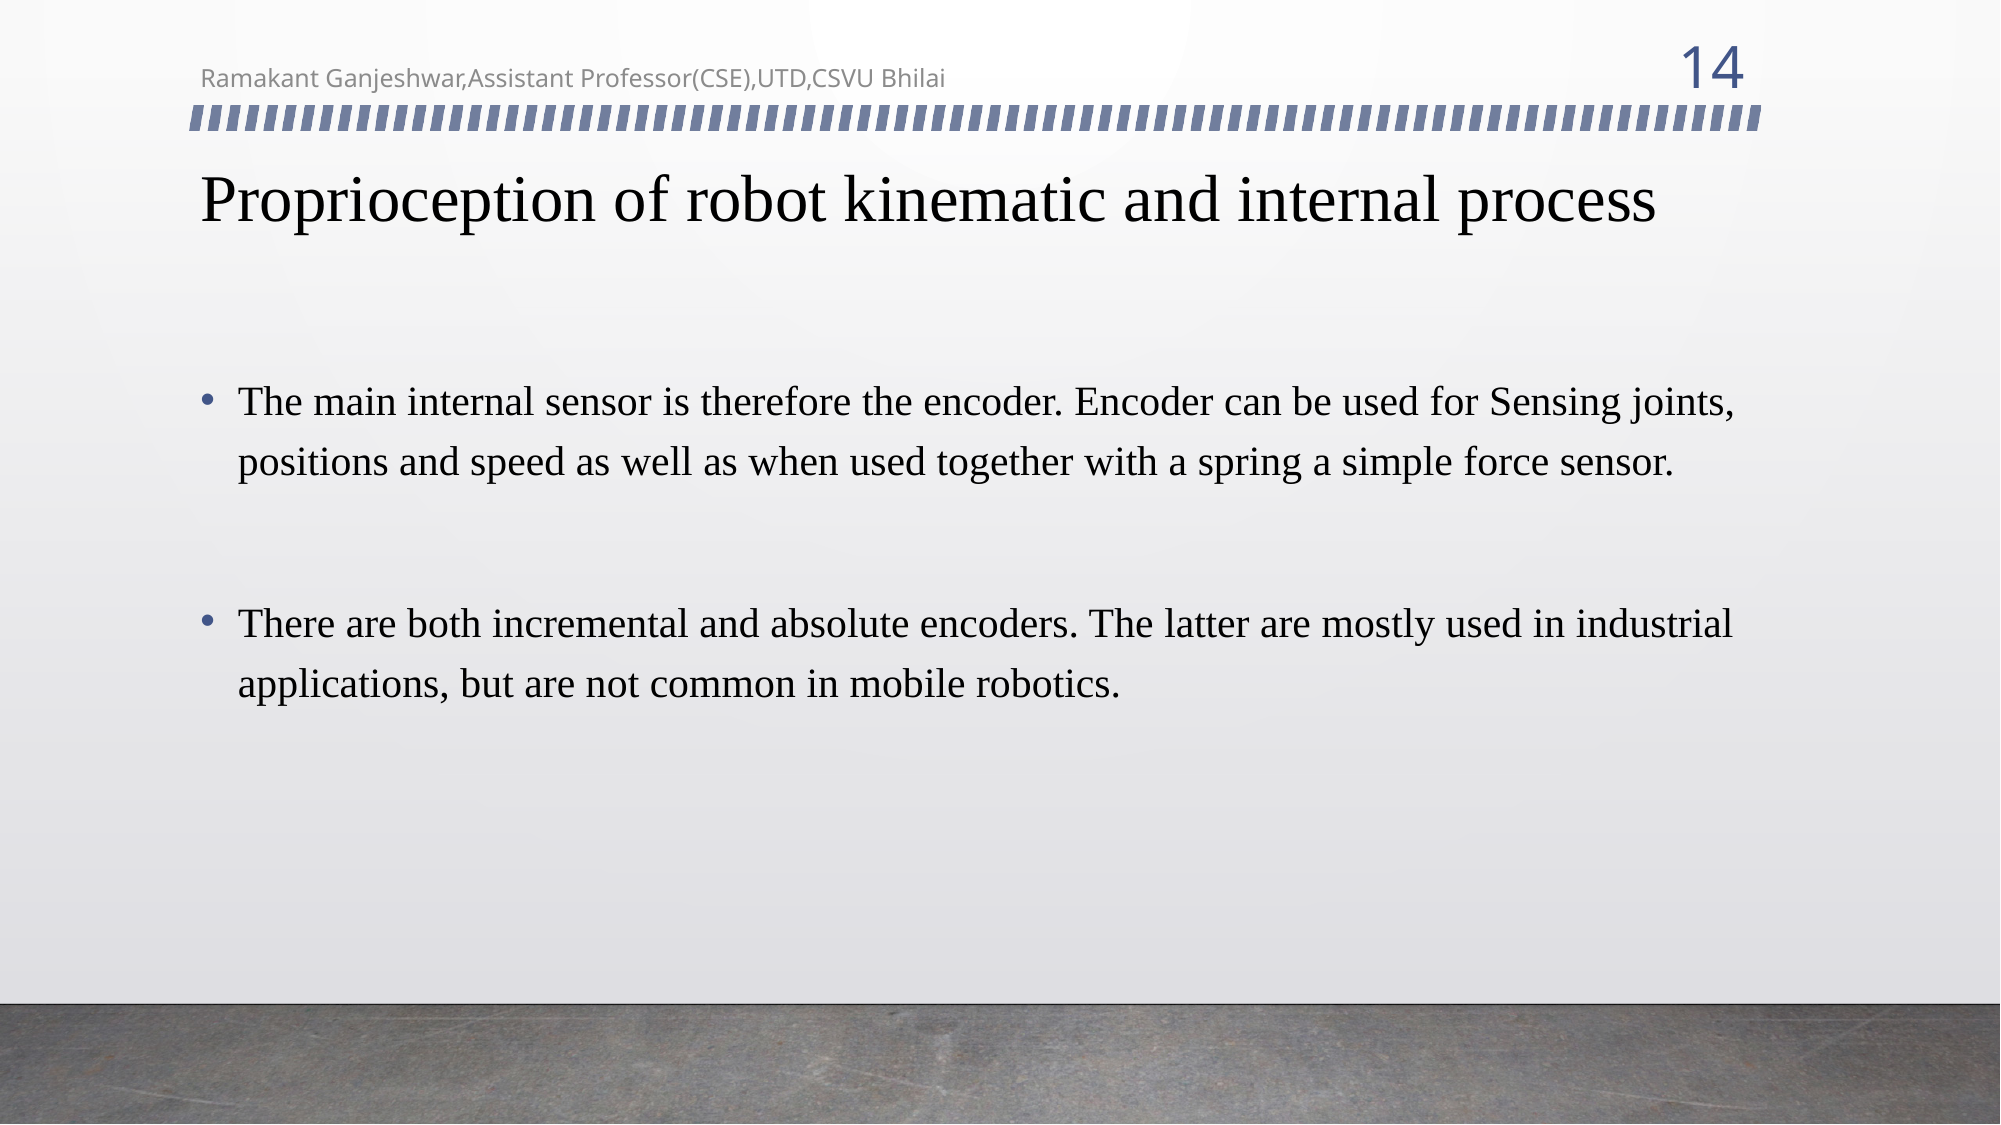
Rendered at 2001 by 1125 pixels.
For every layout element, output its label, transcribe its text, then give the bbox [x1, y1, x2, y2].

title Proprioception of robot kinematic and internal process [185, 156, 1761, 329]
list The main internal sensor is therefore the encoder. Encoder can be used for Sensing joints, positions and speed as well as when used together with a spring a simple force sensor. There are both incremental and absolute encoders. The latter are mostly used in industrial applications, but are not common in mobile robotics. [185, 356, 1761, 897]
footer Ramakant Ganjeshwar,Assistant Professor(CSE),UTD,CSVU Bhilai [185, 54, 1160, 105]
picture [0, 1004, 2000, 1124]
slide_number 14 [1626, 22, 1760, 106]
